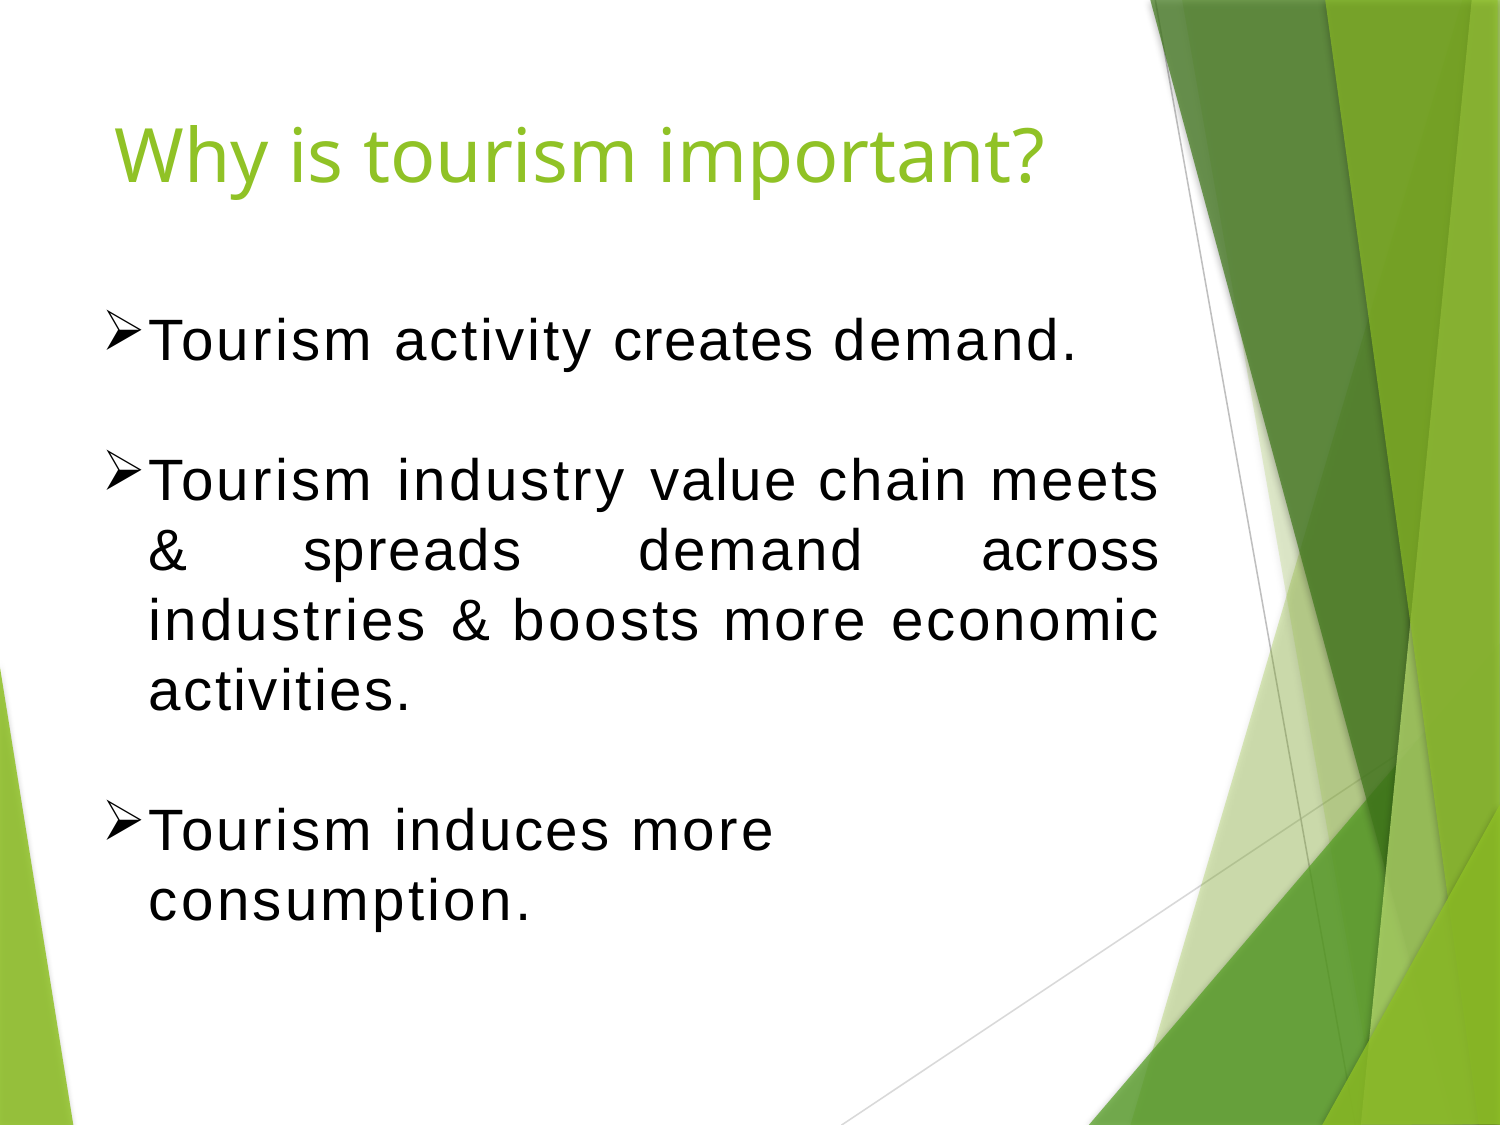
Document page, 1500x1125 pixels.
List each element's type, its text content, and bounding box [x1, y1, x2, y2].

title Why is tourism important? [99, 99, 1163, 250]
text_box Tourism activity creates demand. Tourism industry value chain meets & spreads demand across industries & boosts more economic activities. Tourism induces more consumption. [99, 299, 1163, 932]
